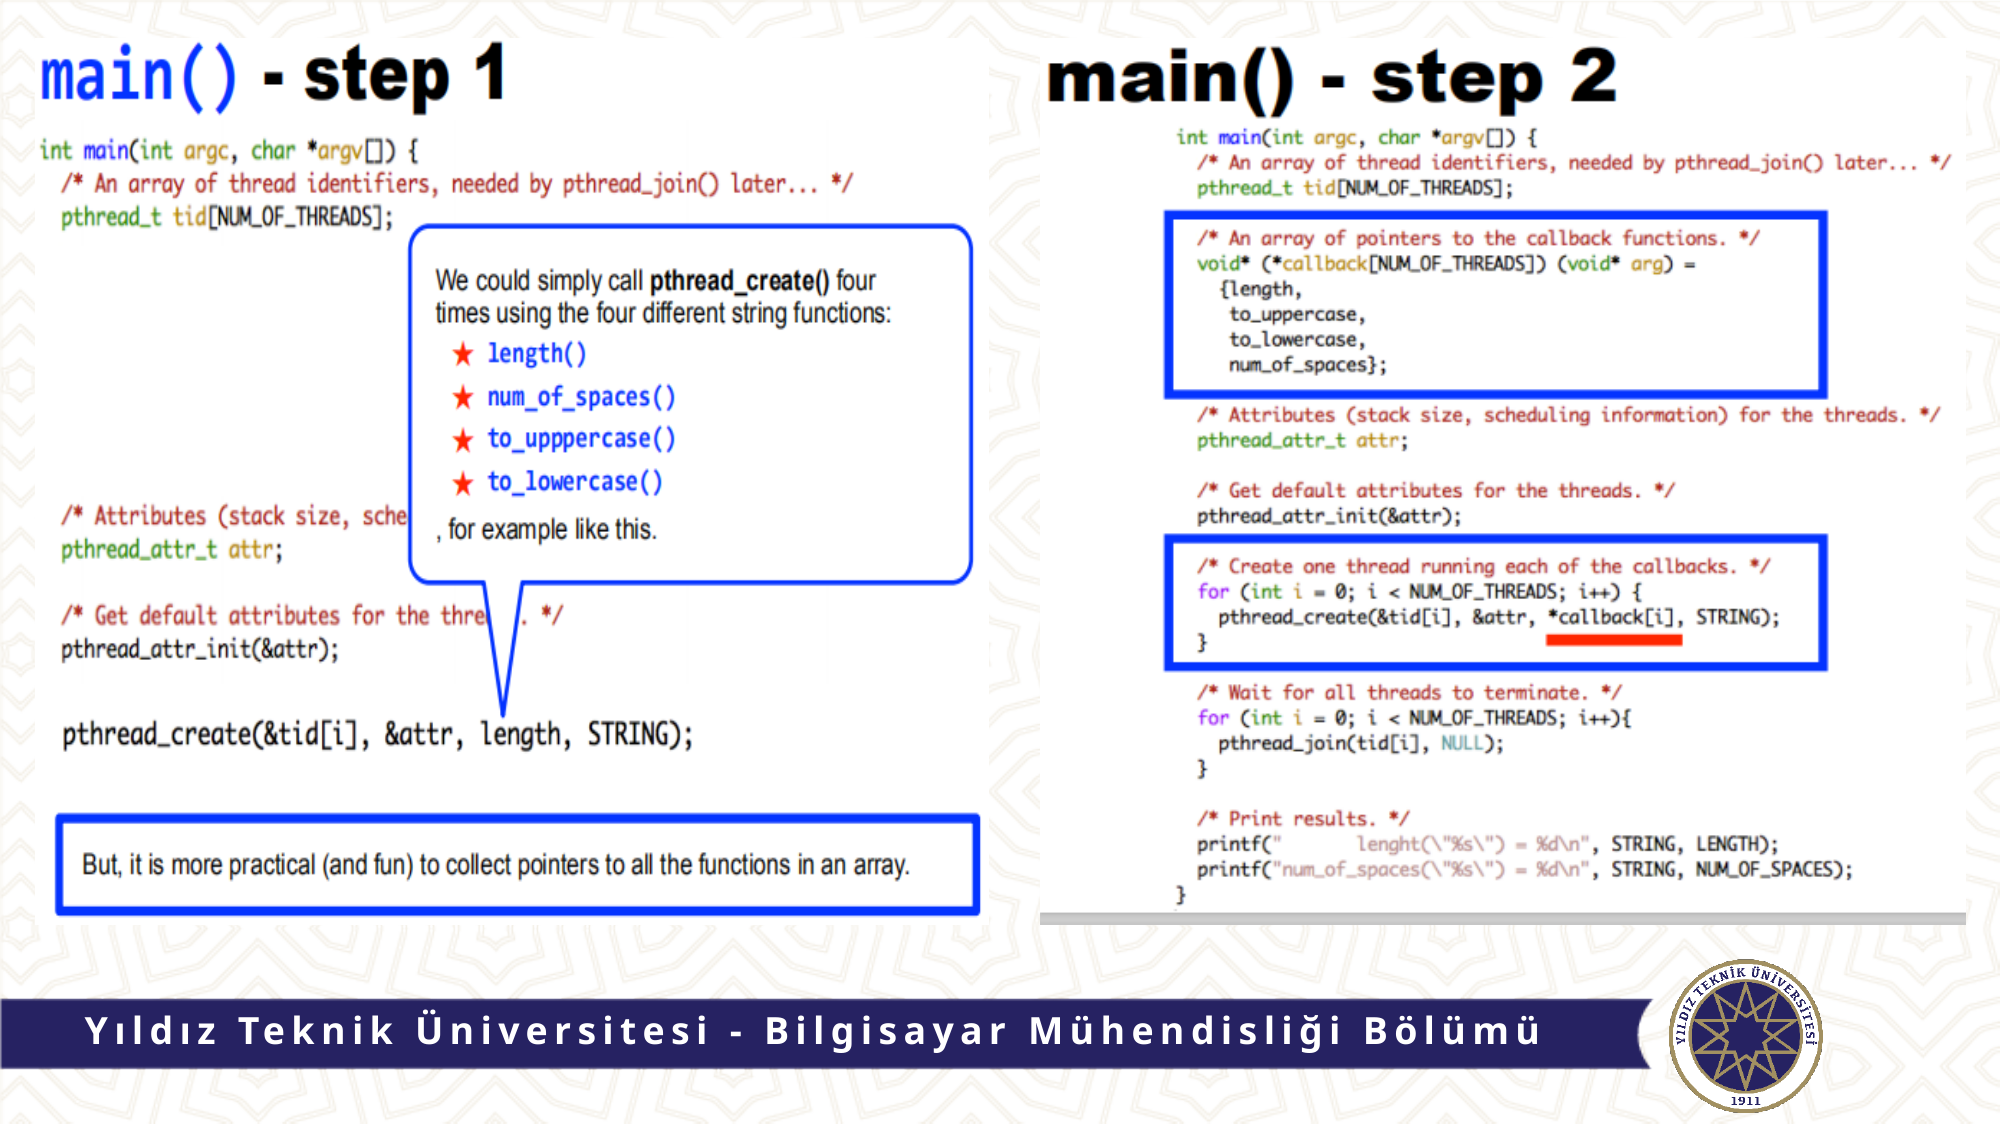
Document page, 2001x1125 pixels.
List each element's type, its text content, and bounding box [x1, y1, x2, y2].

picture [0, 0, 2000, 1125]
footer Yıldız Teknik Üniversitesi - Bilgisayar Mühendisliği Bölümü [0, 997, 1628, 1069]
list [35, 38, 989, 925]
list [1040, 38, 1966, 925]
